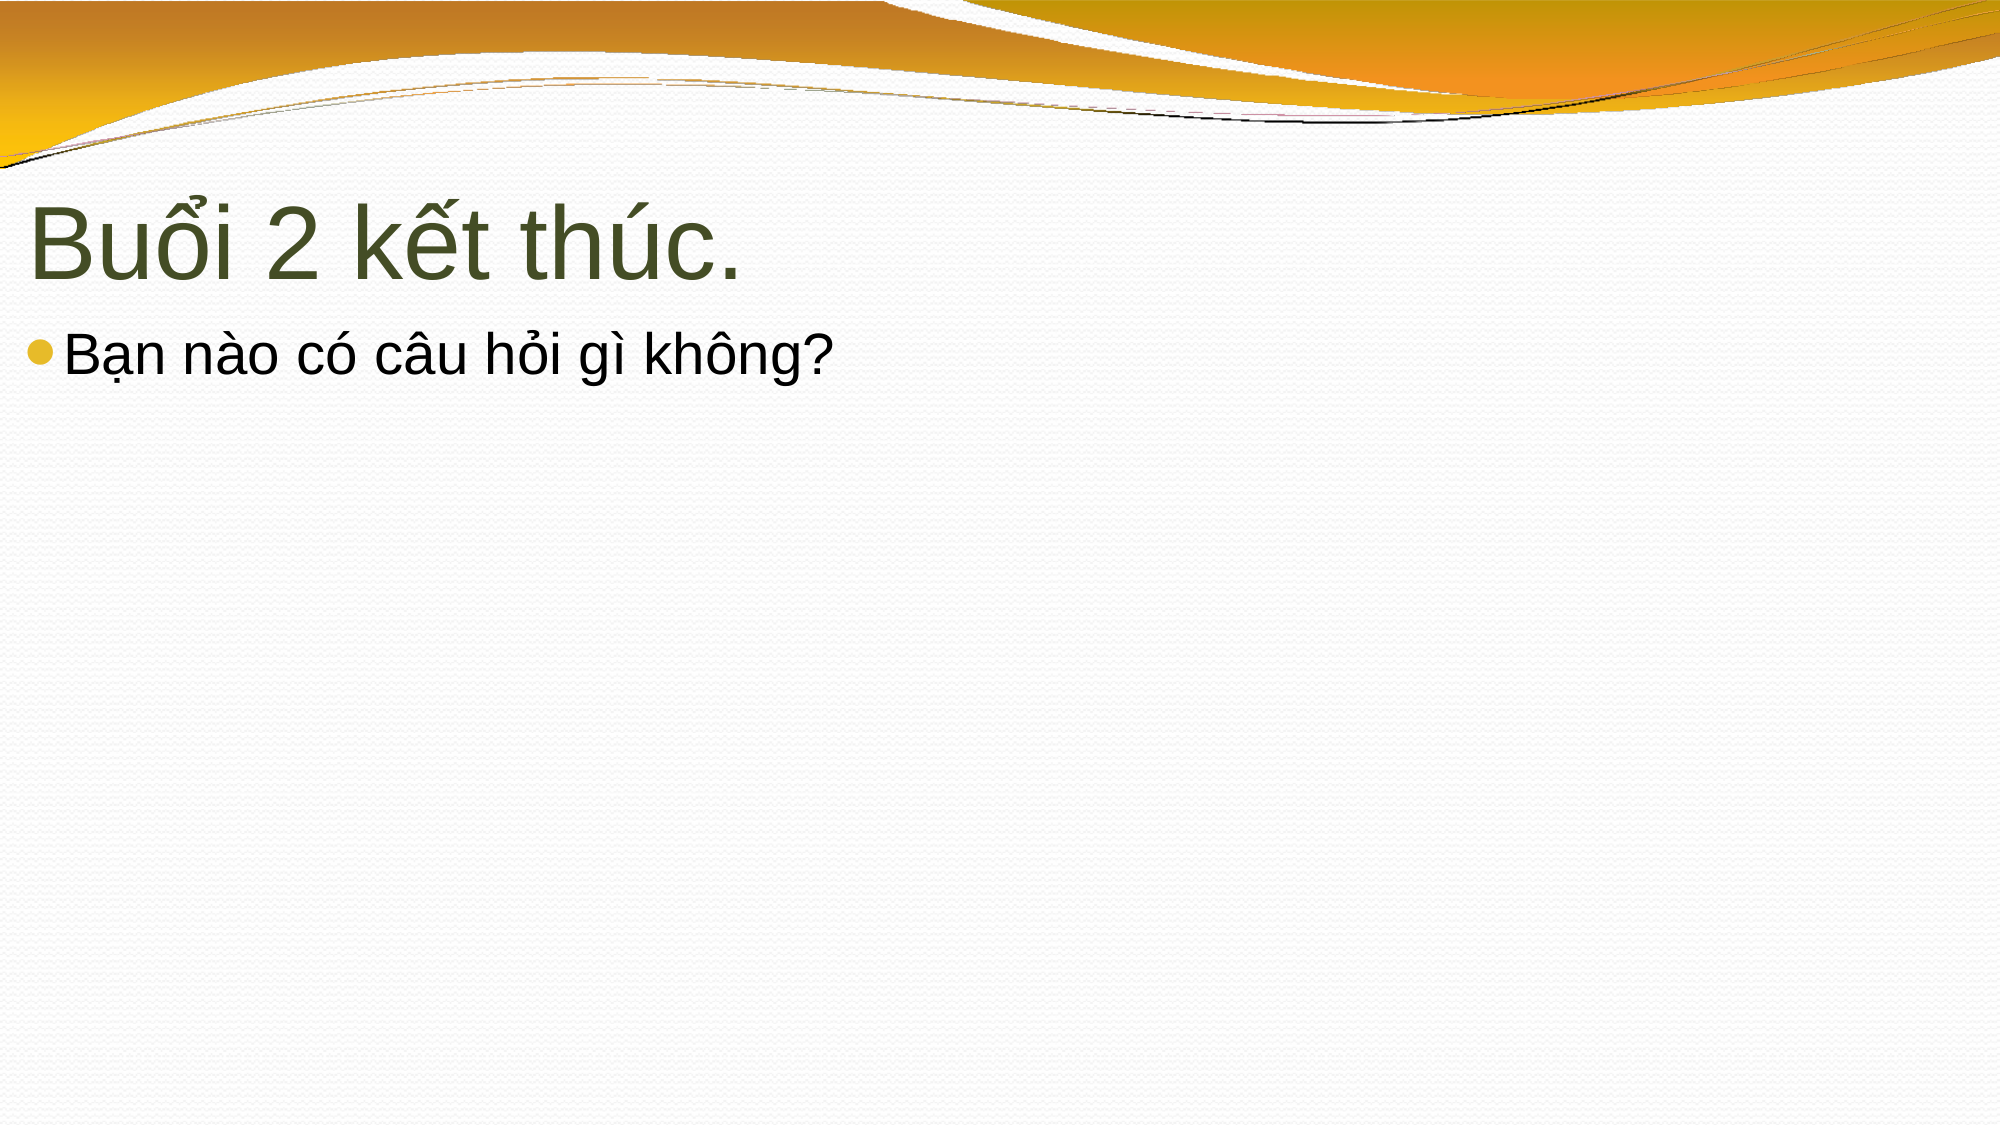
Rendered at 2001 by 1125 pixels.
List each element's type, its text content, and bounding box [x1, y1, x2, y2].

title Buổi 2 kết thúc. [25, 172, 2000, 364]
picture [0, 0, 2001, 1125]
text_box Bạn nào có câu hỏi gì không? [15, 301, 1950, 387]
